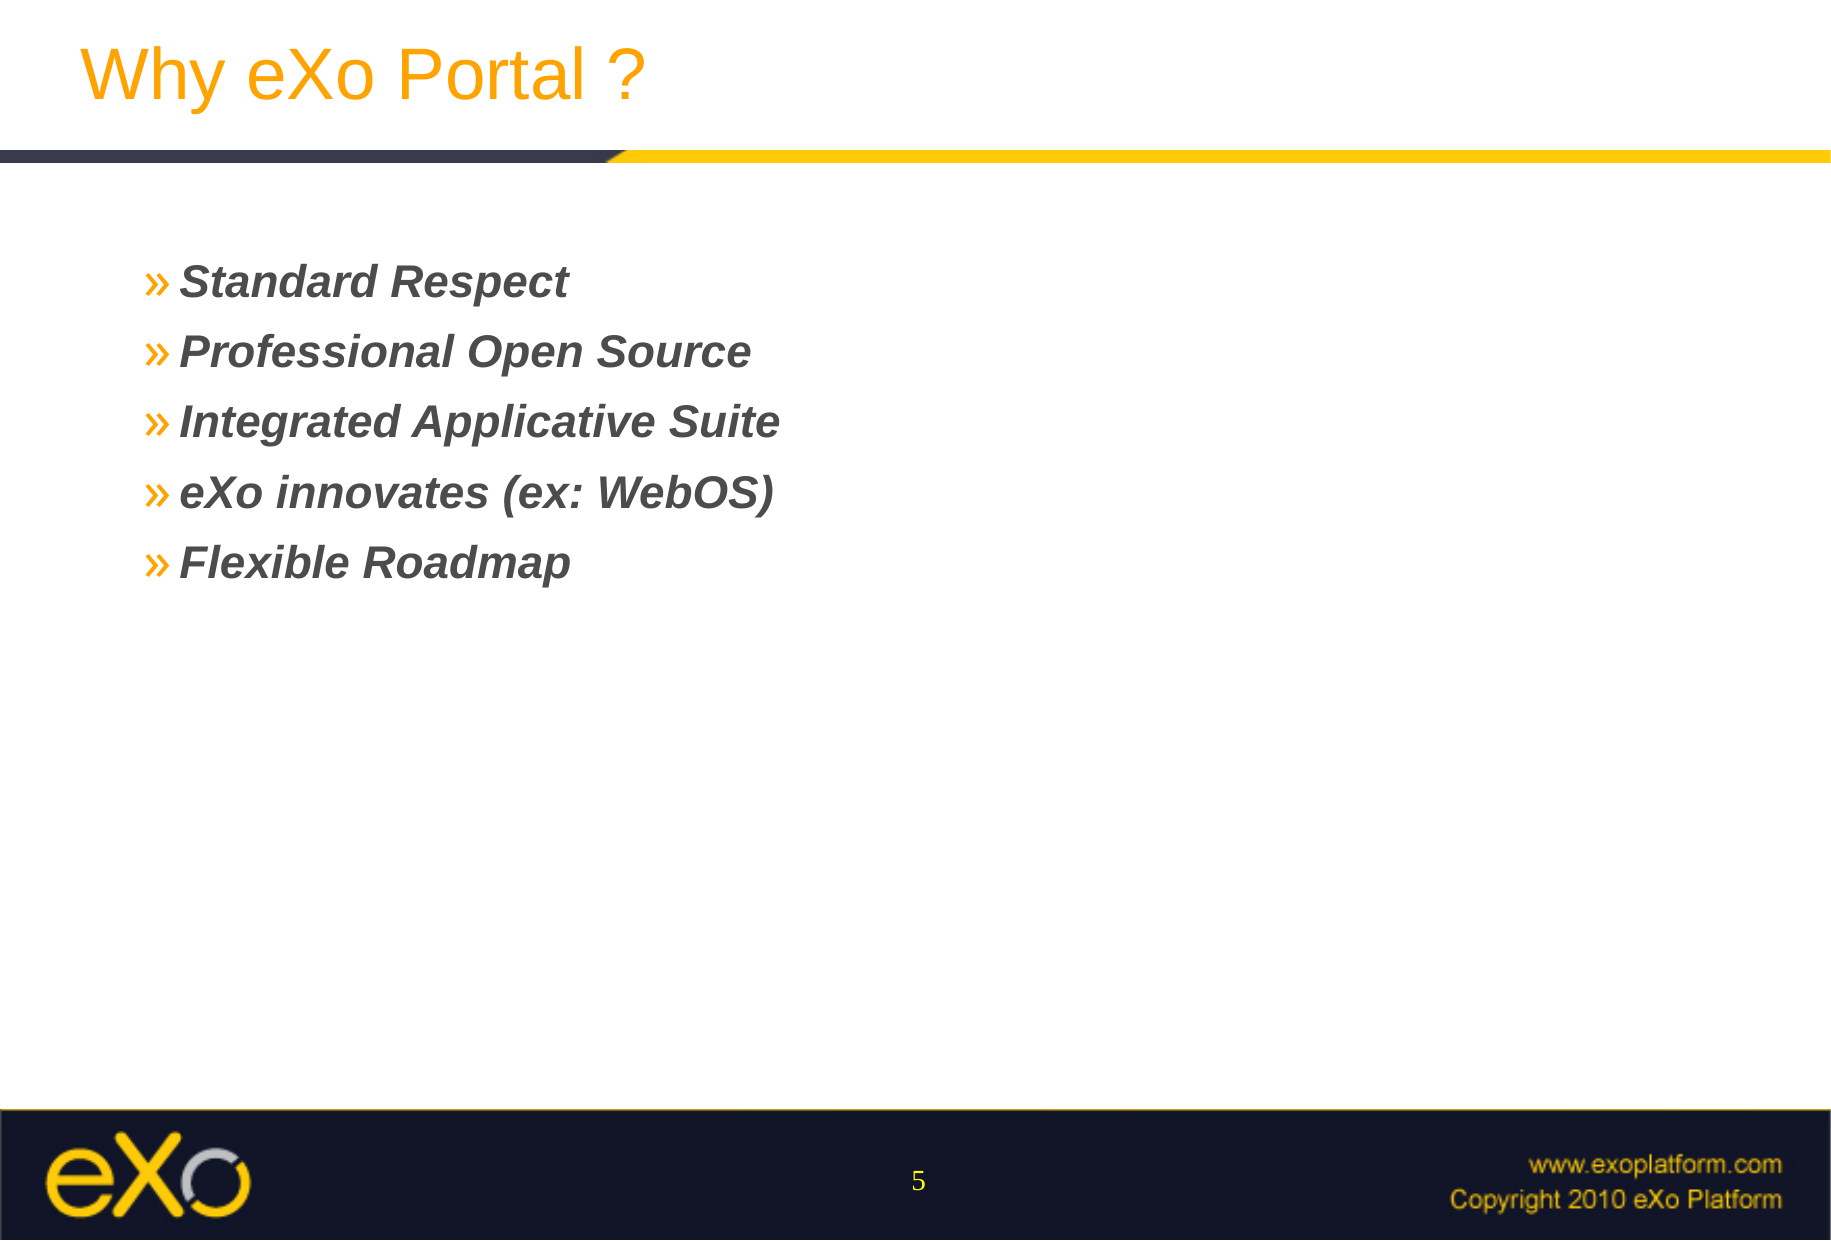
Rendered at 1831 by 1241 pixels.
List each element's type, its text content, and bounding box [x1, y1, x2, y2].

picture [0, 1109, 1831, 1240]
picture [0, 150, 1831, 163]
title Why eXo Portal ? [80, 41, 1751, 112]
list Standard Respect Professional Open Source Integrated Applicative Suite eXo innovates (ex: WebOS) Flexible Roadmap [83, 209, 1754, 1045]
